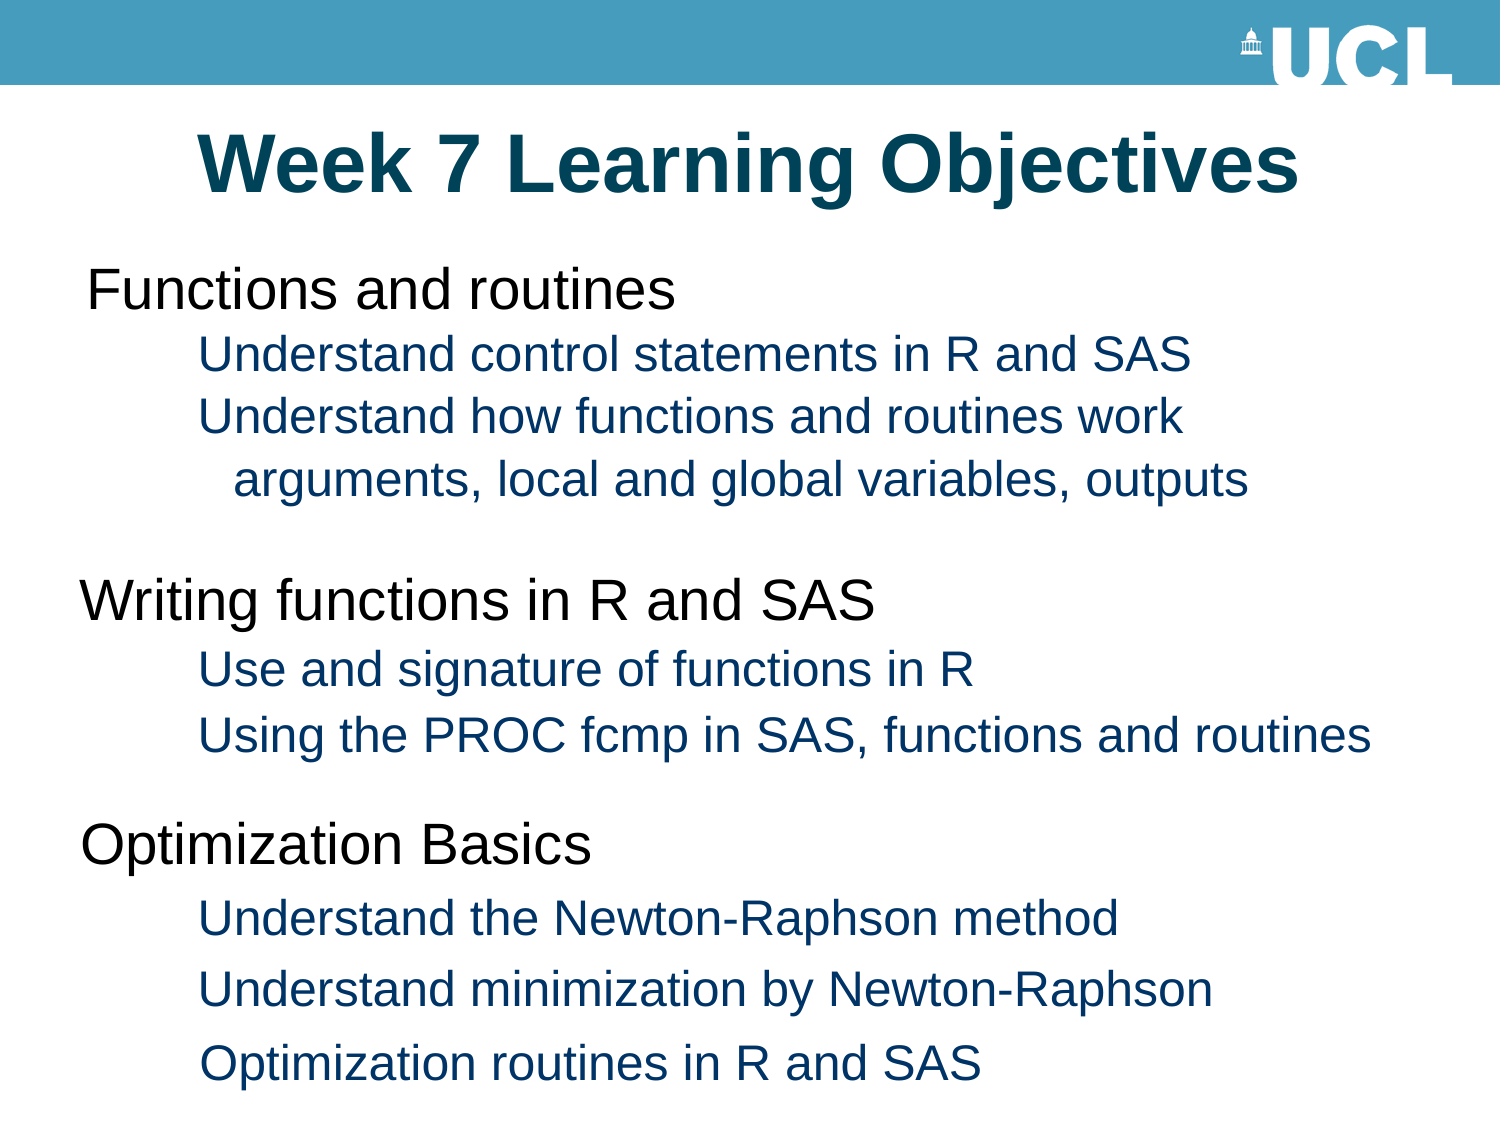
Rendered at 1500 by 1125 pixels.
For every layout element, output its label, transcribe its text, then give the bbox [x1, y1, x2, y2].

text_box Understand control statements in R and SAS [182, 314, 1435, 386]
text_box Understand the Newton-Raphson method [182, 878, 1447, 950]
text_box Optimization routines in R and SAS [184, 1023, 1449, 1094]
text_box Understand how functions and routines work [182, 386, 1435, 448]
text_box arguments, local and global variables, outputs [218, 439, 1365, 511]
text_box Use and signature of functions in R [182, 628, 1435, 695]
title Week 7 Learning Objectives [53, 101, 1446, 232]
text_box Optimization Basics [64, 798, 1412, 882]
picture [0, 0, 1500, 85]
text_box Understand minimization by Newton-Raphson [182, 950, 1447, 1020]
text_box Writing functions in R and SAS [64, 554, 1341, 638]
text_box Using the PROC fcmp in SAS, functions and routines [182, 695, 1447, 767]
text_box Functions and routines [71, 243, 1229, 327]
